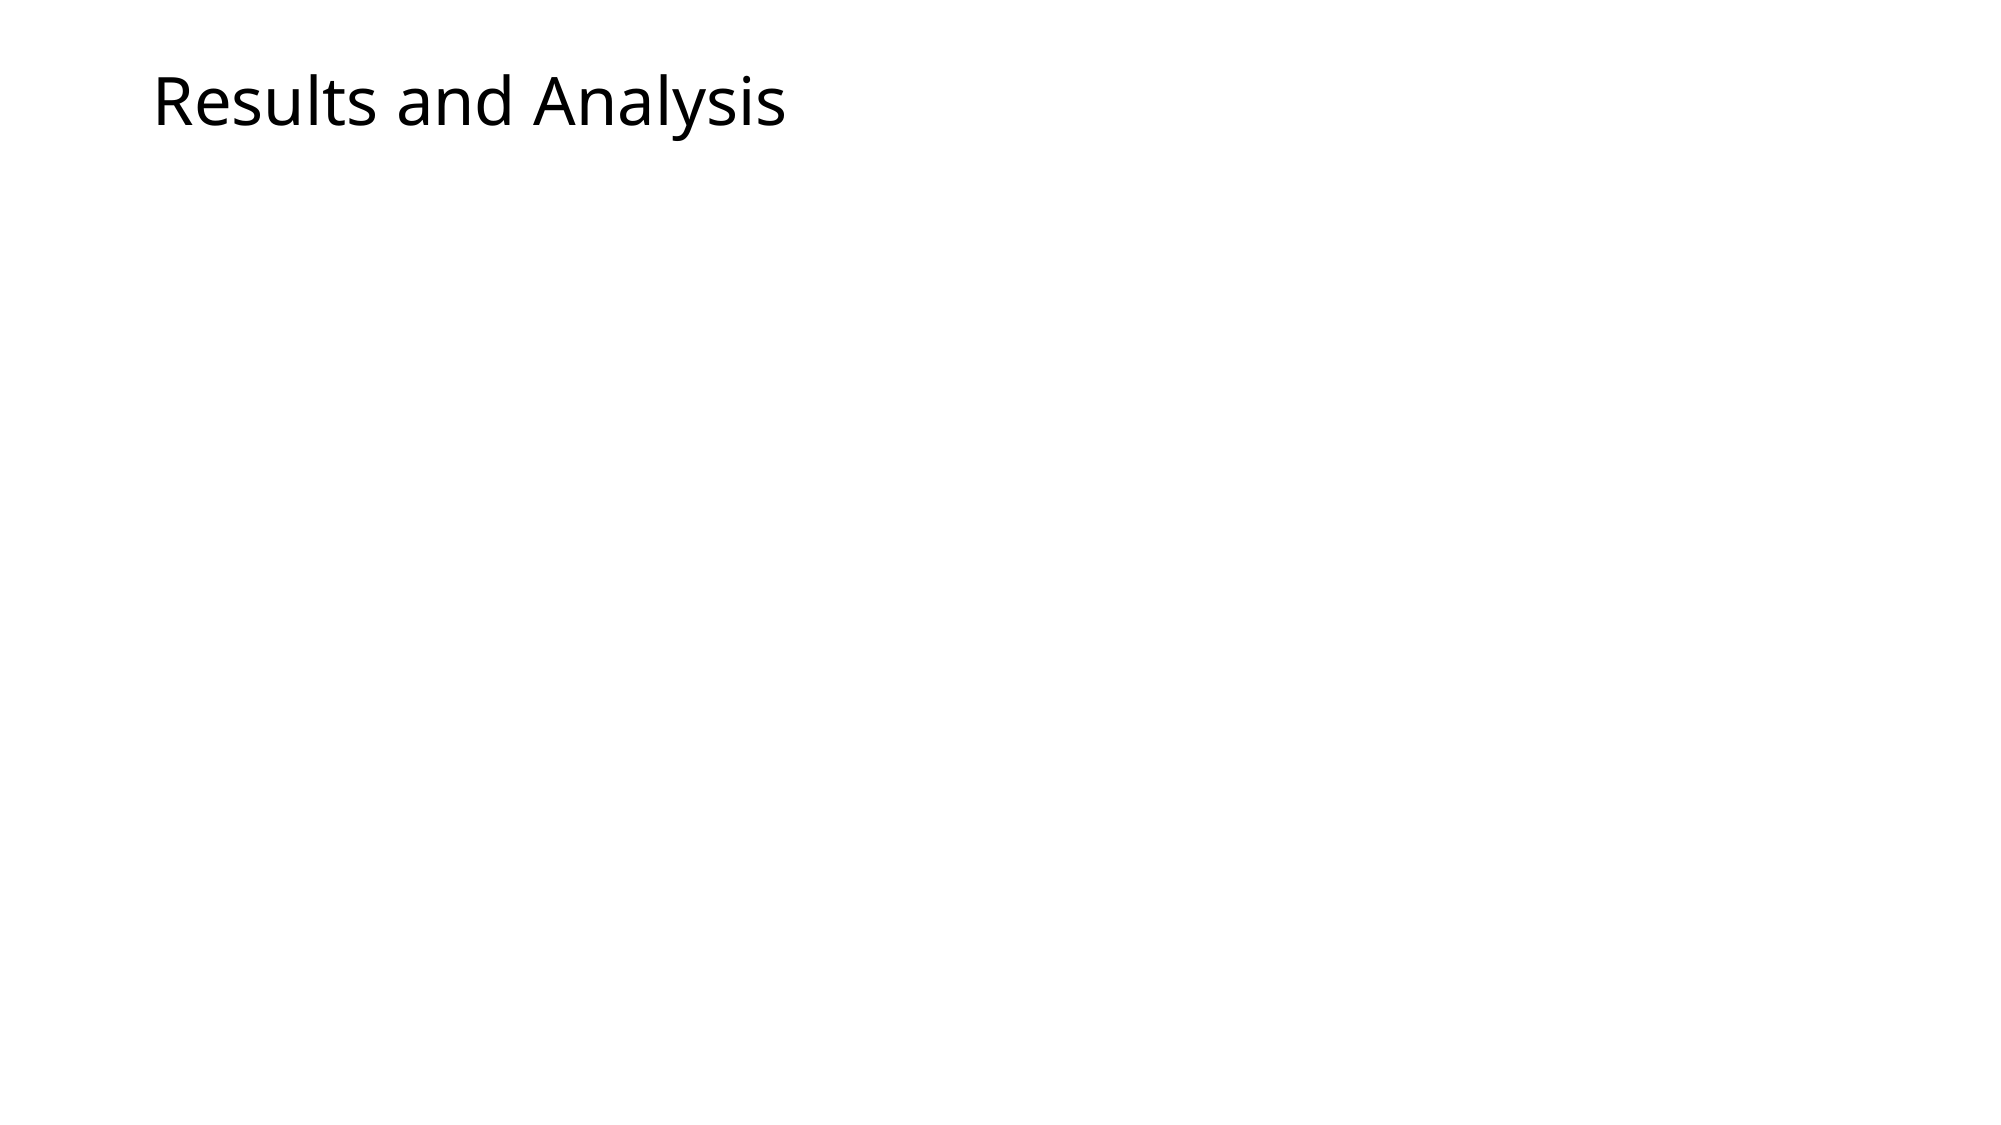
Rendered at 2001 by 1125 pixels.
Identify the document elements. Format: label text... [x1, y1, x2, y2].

title Results and Analysis [137, 59, 1863, 148]
